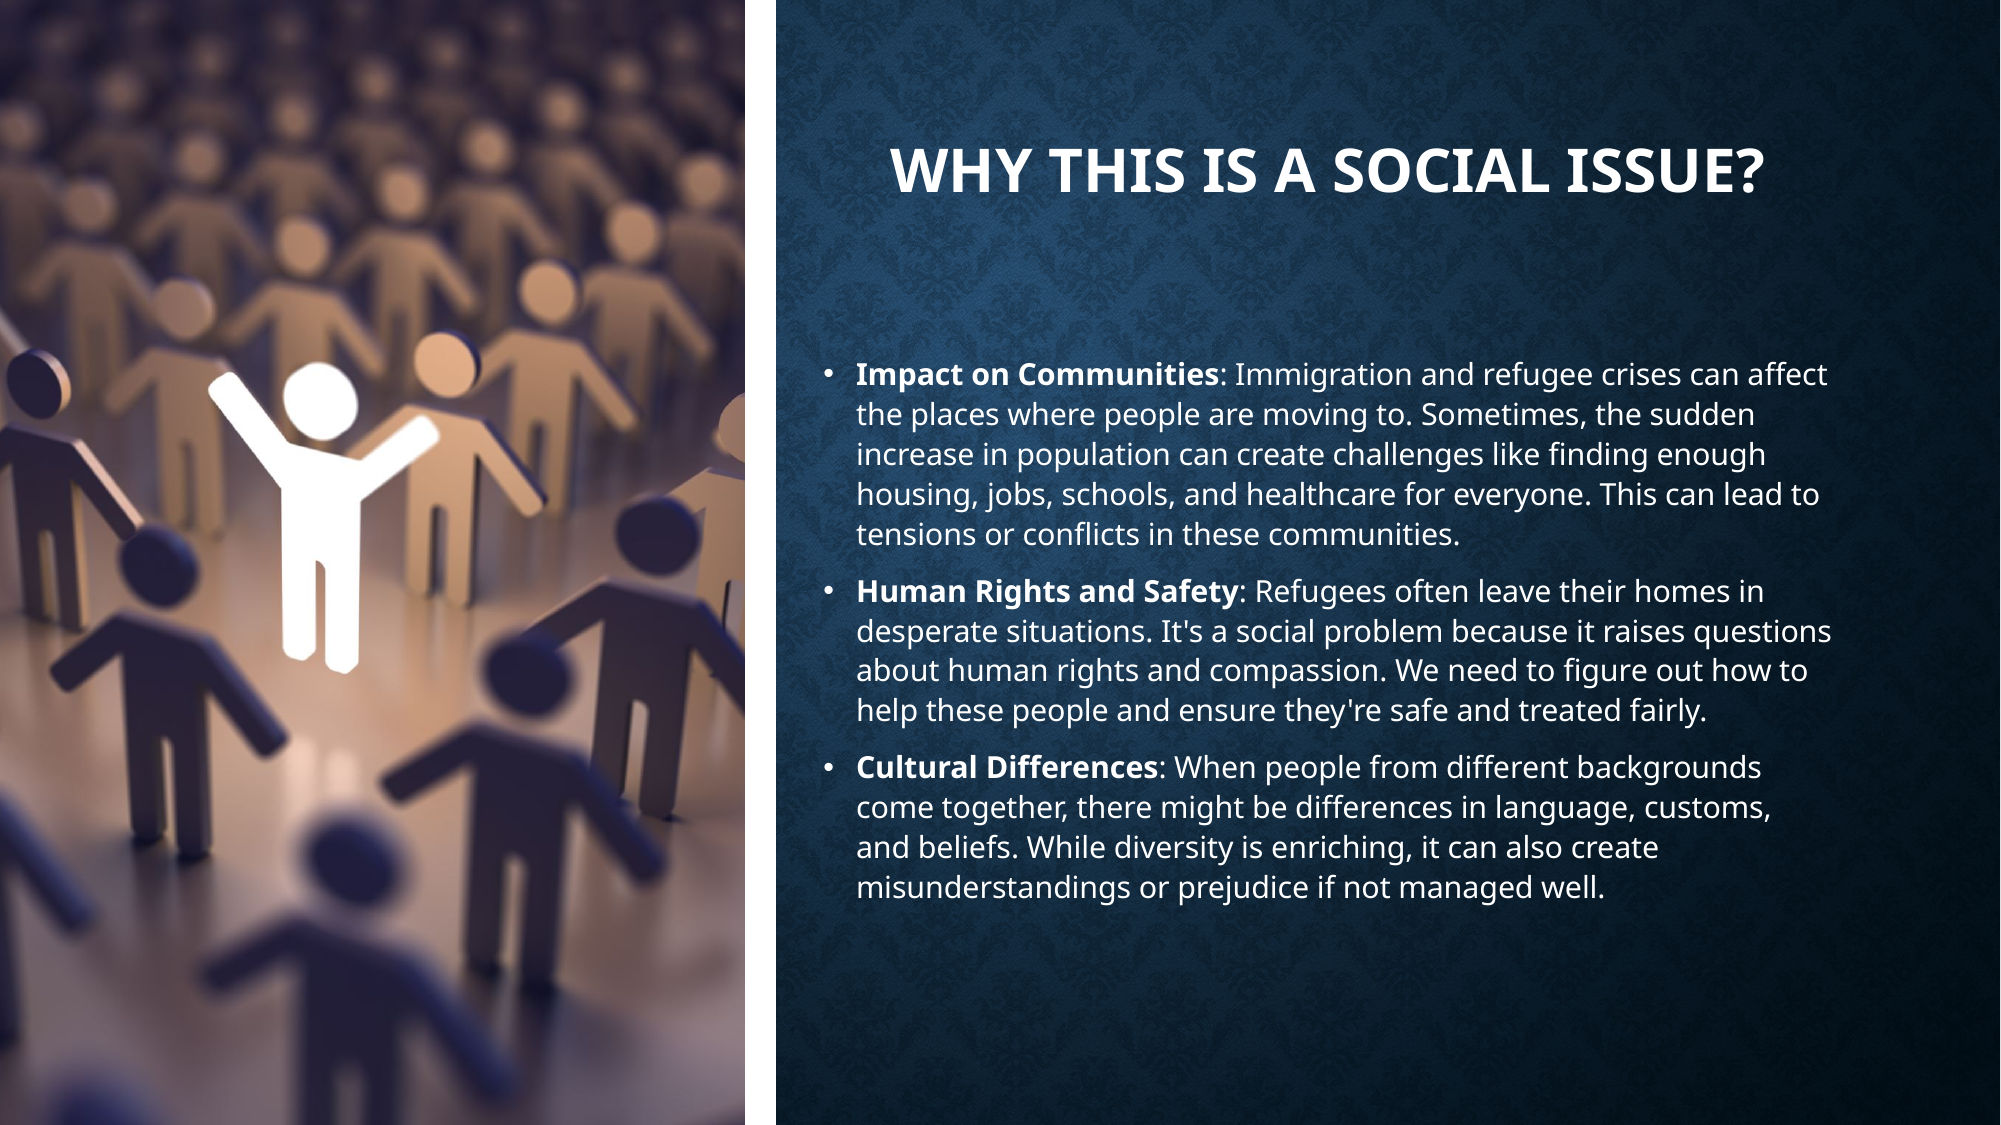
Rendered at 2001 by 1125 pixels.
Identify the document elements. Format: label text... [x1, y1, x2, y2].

picture [0, 0, 761, 1125]
title WHY THIS IS A SOCIAL ISSUE? [808, 99, 1849, 318]
list Impact on Communities: Immigration and refugee crises can affect the places where people are moving to. Sometimes, the sudden increase in population can create challenges like finding enough housing, jobs, schools, and healthcare for everyone. This can lead to tensions or conflicts in these communities. Human Rights and Safety: Refugees often leave their homes in desperate situations. It's a social problem because it raises questions about human rights and compassion. We need to figure out how to help these people and ensure they're safe and treated fairly. Cultural Differences: When people from different backgrounds come together, there might be differences in language, customs, and beliefs. While diversity is enriching, it can also create misunderstandings or prejudice if not managed well. [808, 343, 1849, 950]
